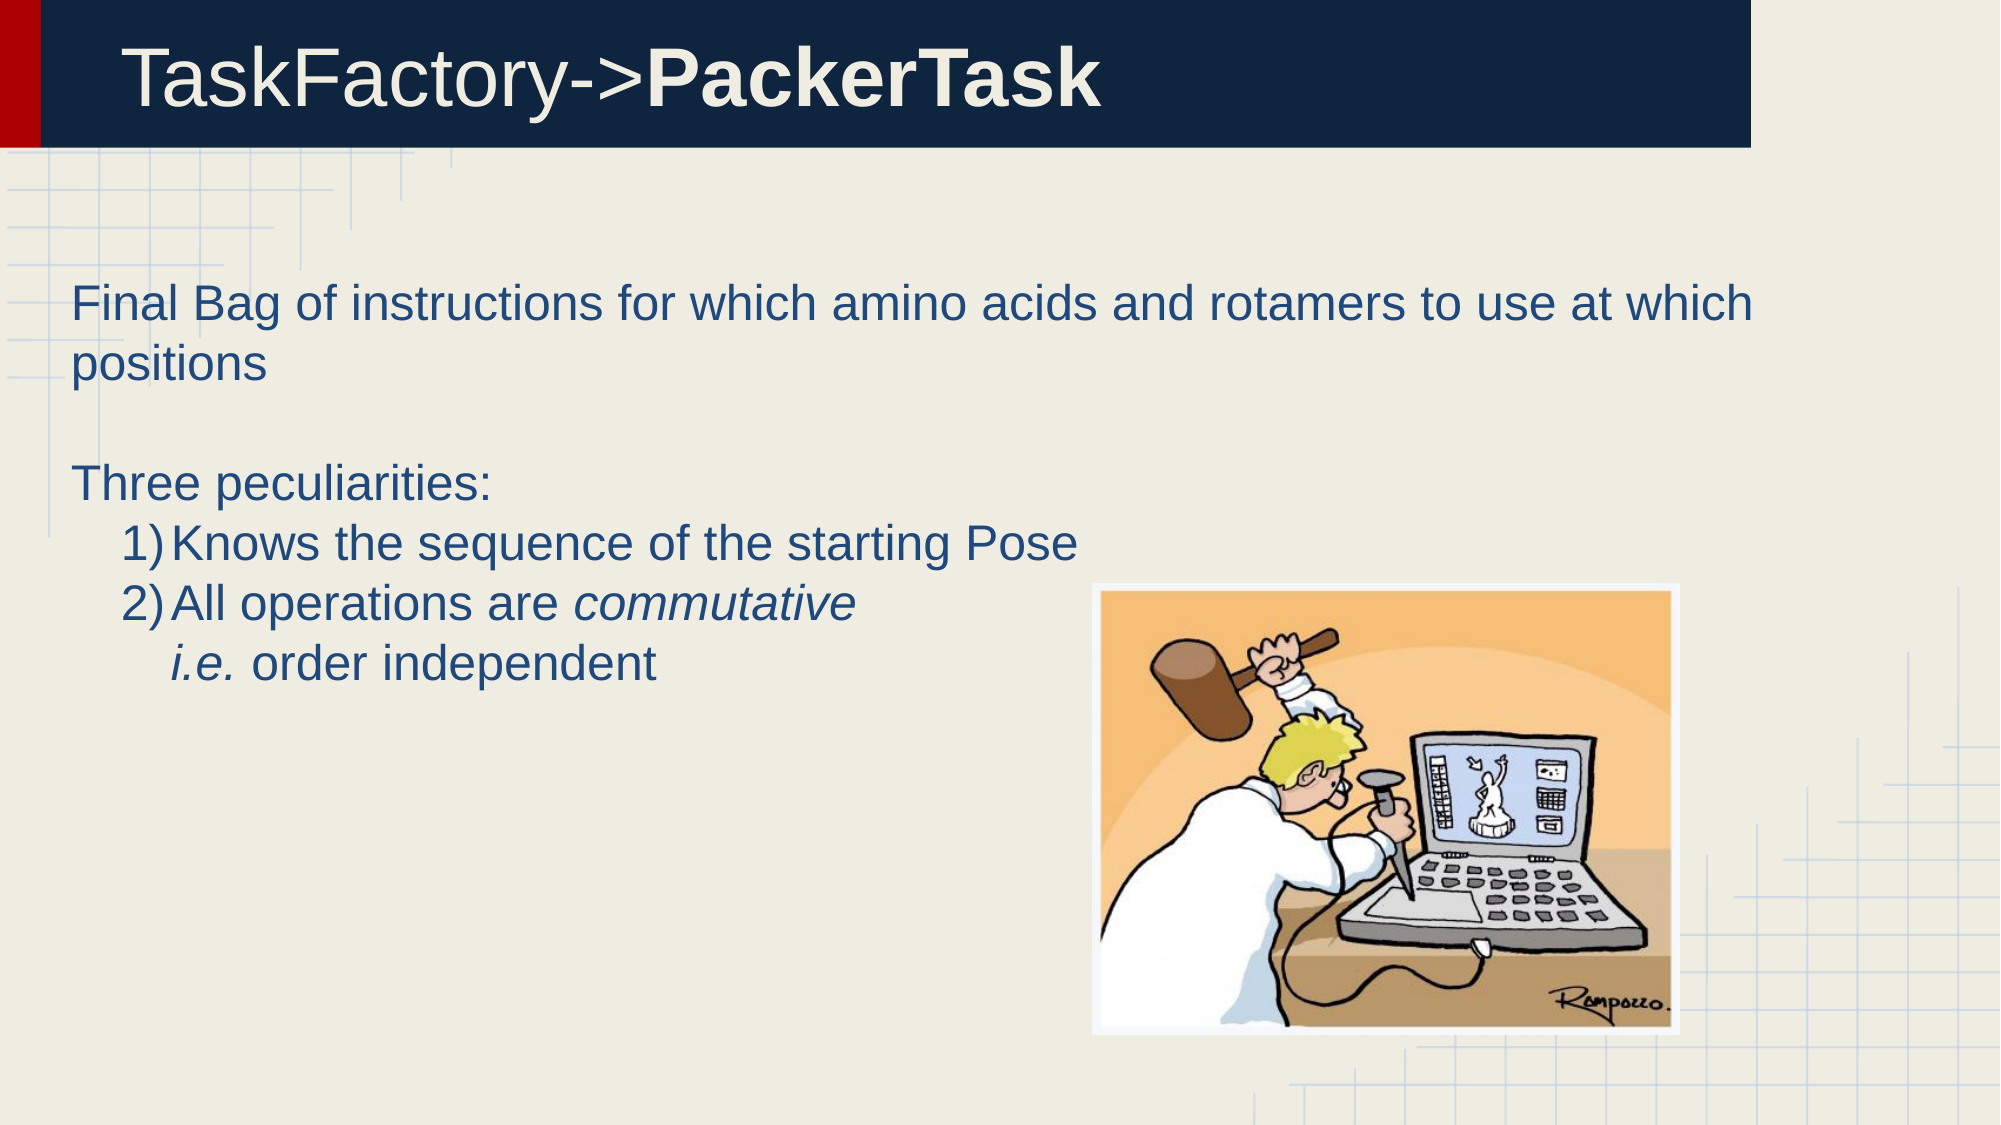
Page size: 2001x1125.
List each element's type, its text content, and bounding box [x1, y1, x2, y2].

title TaskFactory->PackerTask [99, 22, 1700, 143]
list Final Bag of instructions for which amino acids and rotamers to use at which positions Three peculiarities: Knows the sequence of the starting Pose All operations are commutative i.e. order independent [50, 189, 1851, 1072]
picture [1092, 583, 1680, 1036]
